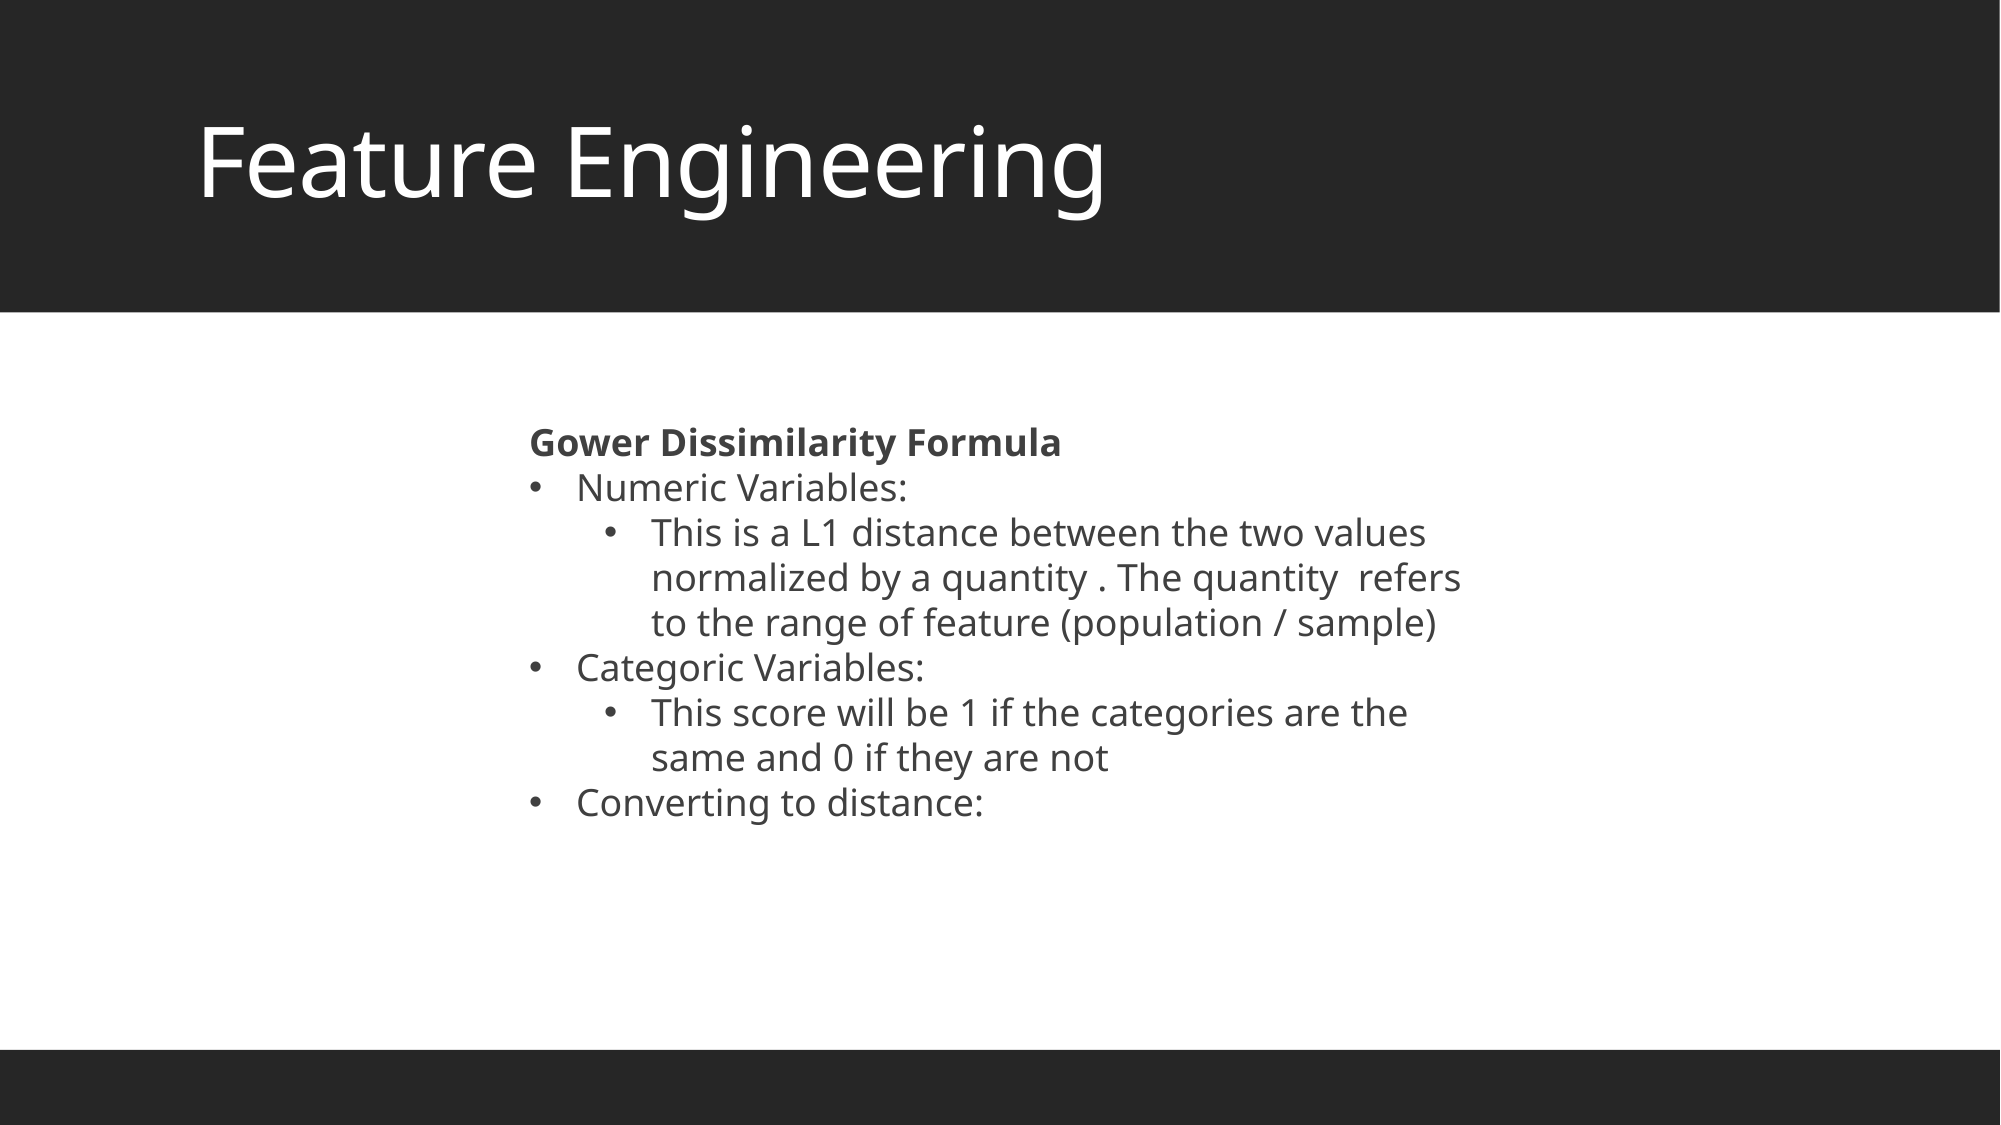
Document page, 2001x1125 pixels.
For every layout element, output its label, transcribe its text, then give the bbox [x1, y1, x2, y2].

title Feature Engineering [180, 47, 1830, 285]
text_box [0, 314, 2000, 1049]
text_box [0, 0, 2000, 314]
text_box [0, 1049, 2000, 1125]
